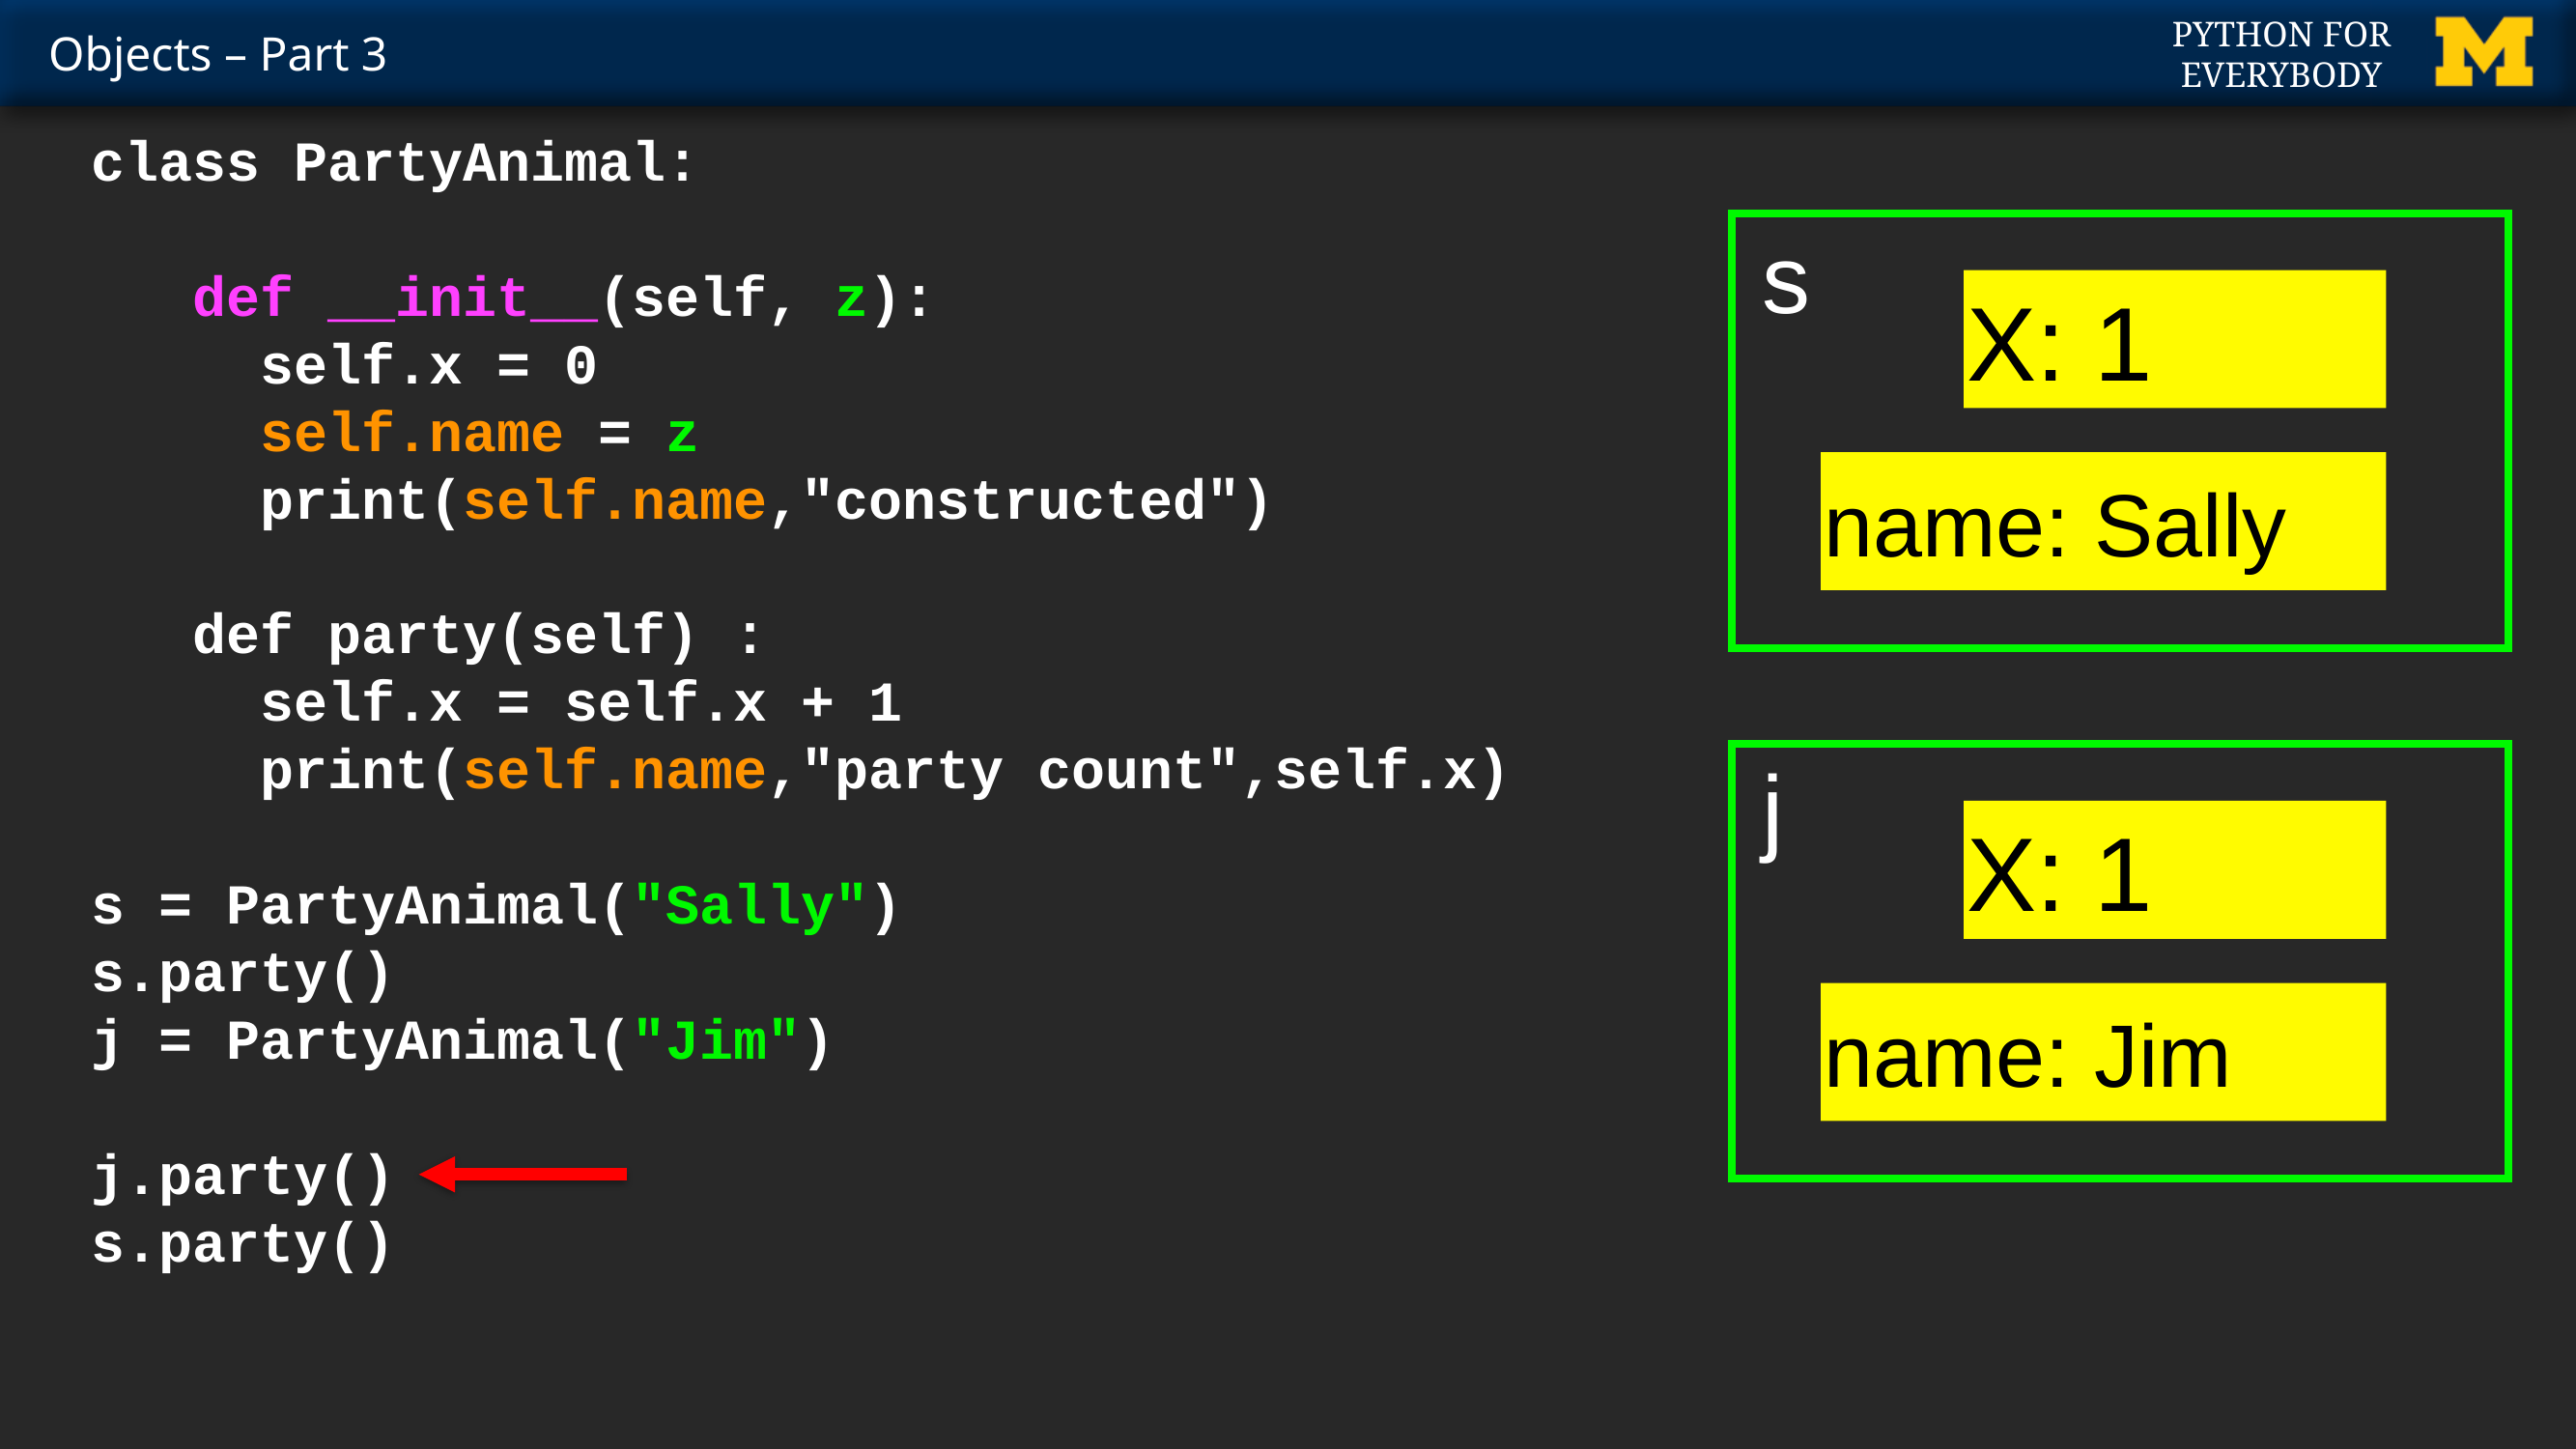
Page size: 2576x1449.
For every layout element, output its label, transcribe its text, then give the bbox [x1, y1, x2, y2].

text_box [1731, 213, 2509, 649]
picture [0, 0, 2576, 1449]
text_box class PartyAnimal: def __init__(self, z): self.x = 0 self.name = z print(self.name,"constructed") def party(self) : self.x = self.x + 1 print(self.name,"party count",self.x) s = PartyAnimal("Sally") s.party() j = PartyAnimal("Jim") j.party() s.party() [85, 47, 1673, 1350]
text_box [1731, 744, 2509, 1179]
